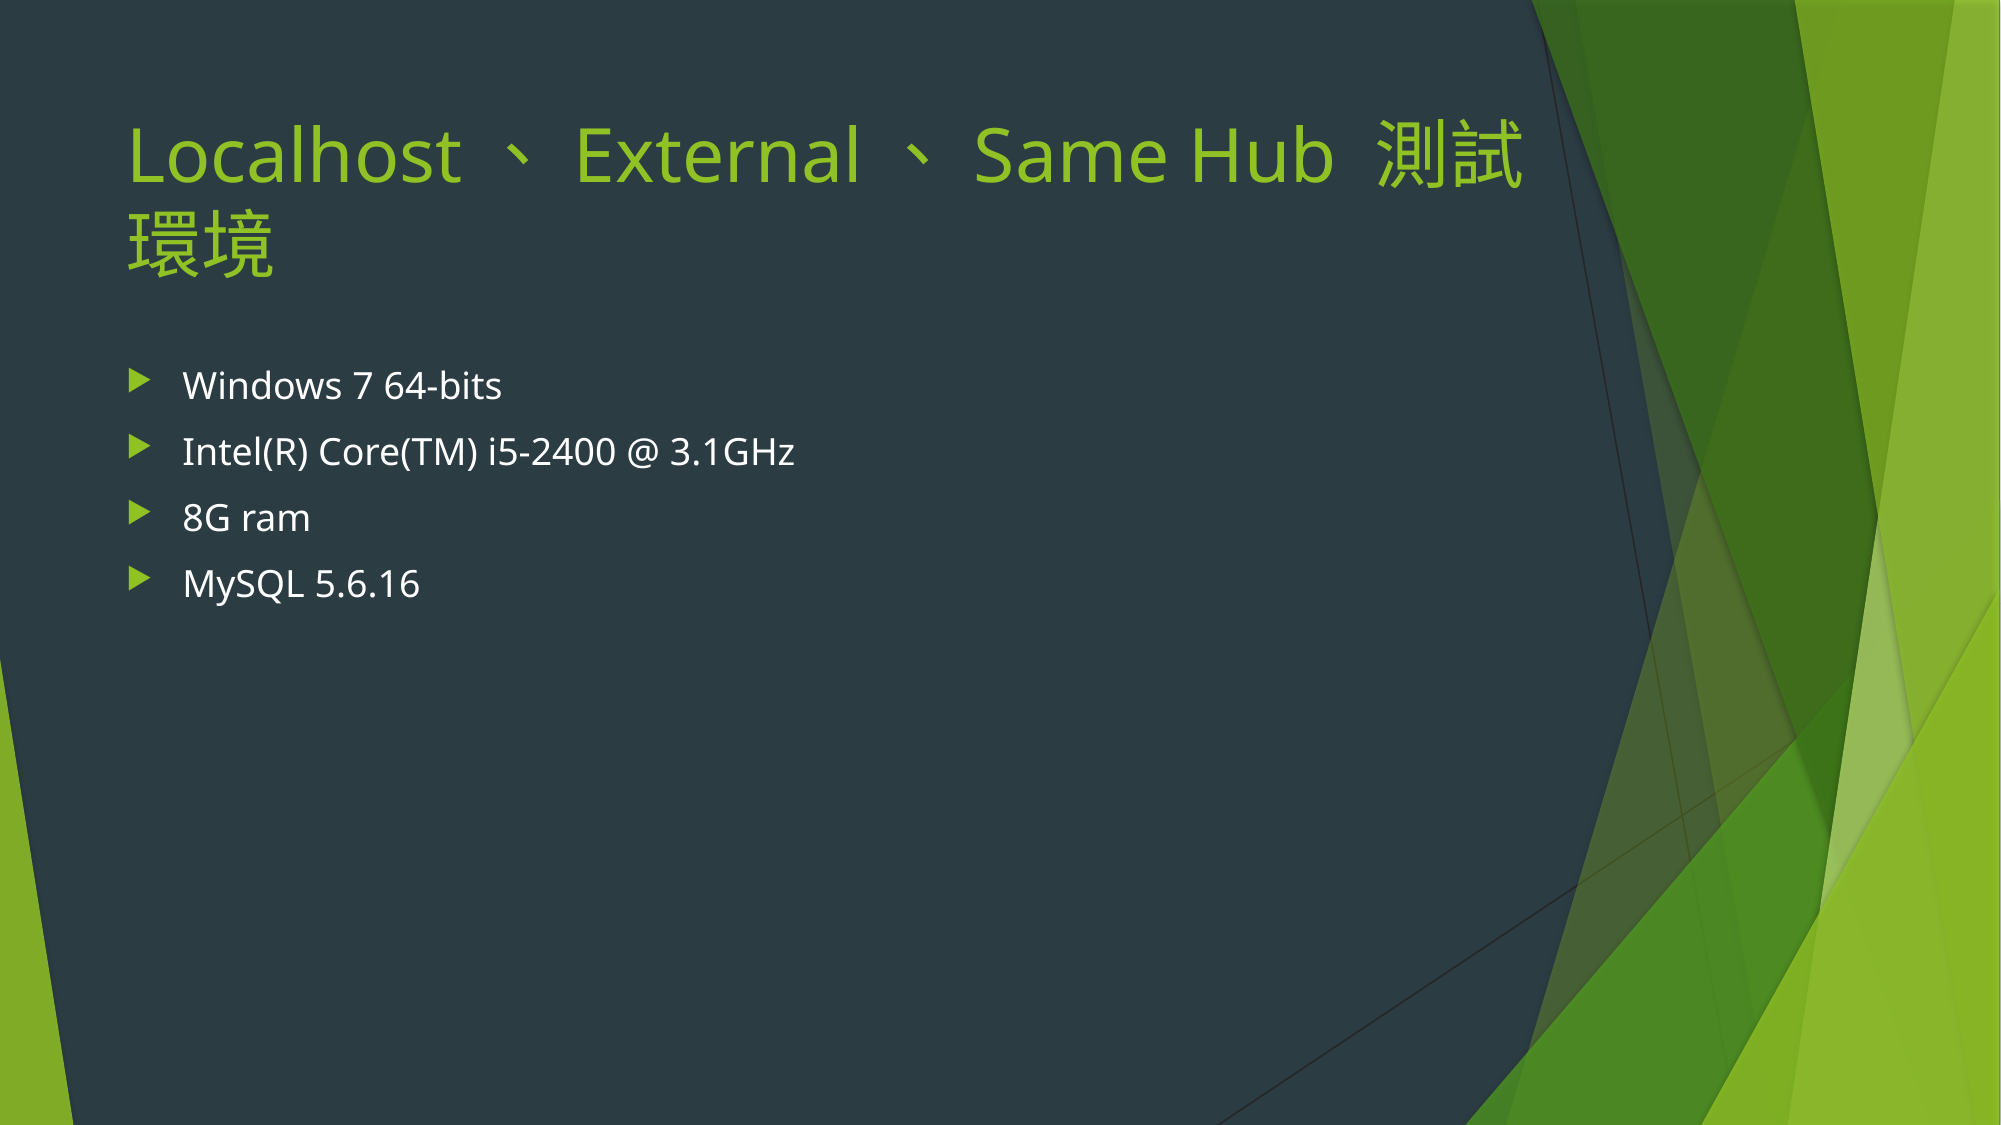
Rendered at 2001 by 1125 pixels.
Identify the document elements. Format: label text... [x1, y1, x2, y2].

title Localhost、External、Same Hub 測試環境 [111, 99, 1576, 317]
list Windows 7 64-bits Intel(R) Core(TM) i5-2400 @ 3.1GHz 8G ram MySQL 5.6.16 [111, 354, 1522, 992]
